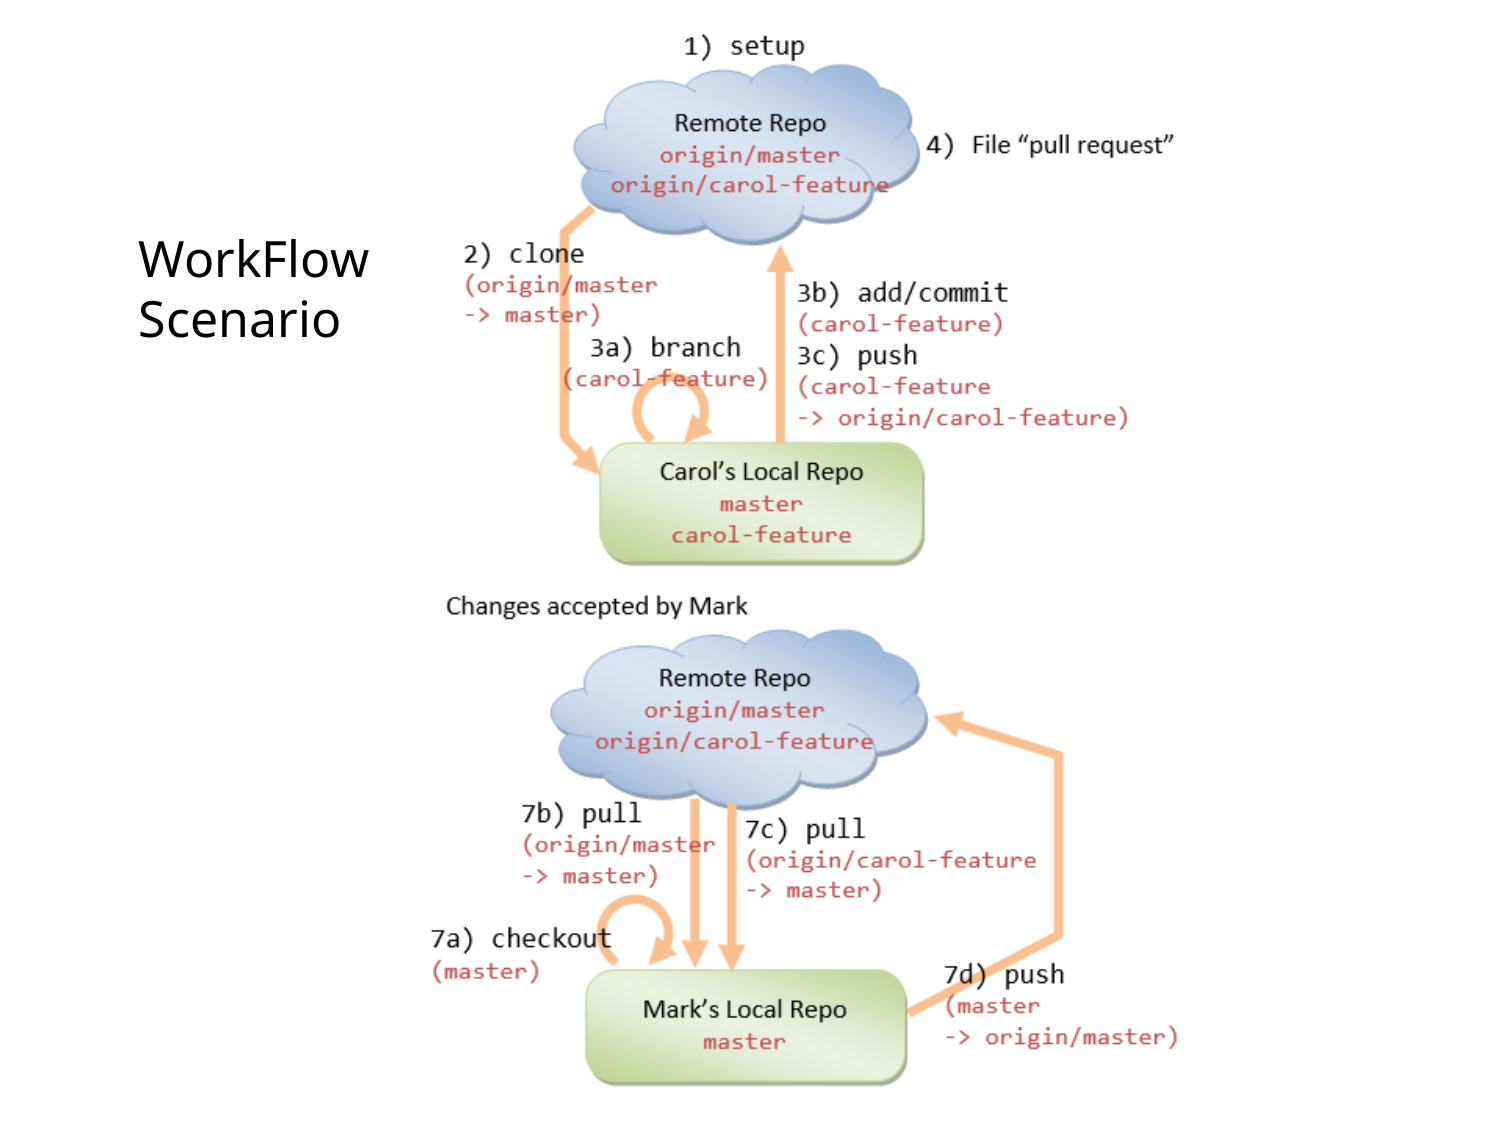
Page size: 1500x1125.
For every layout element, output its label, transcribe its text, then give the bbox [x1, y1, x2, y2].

text_box WorkFlow Scenario [123, 219, 398, 355]
picture [407, 18, 1194, 1104]
